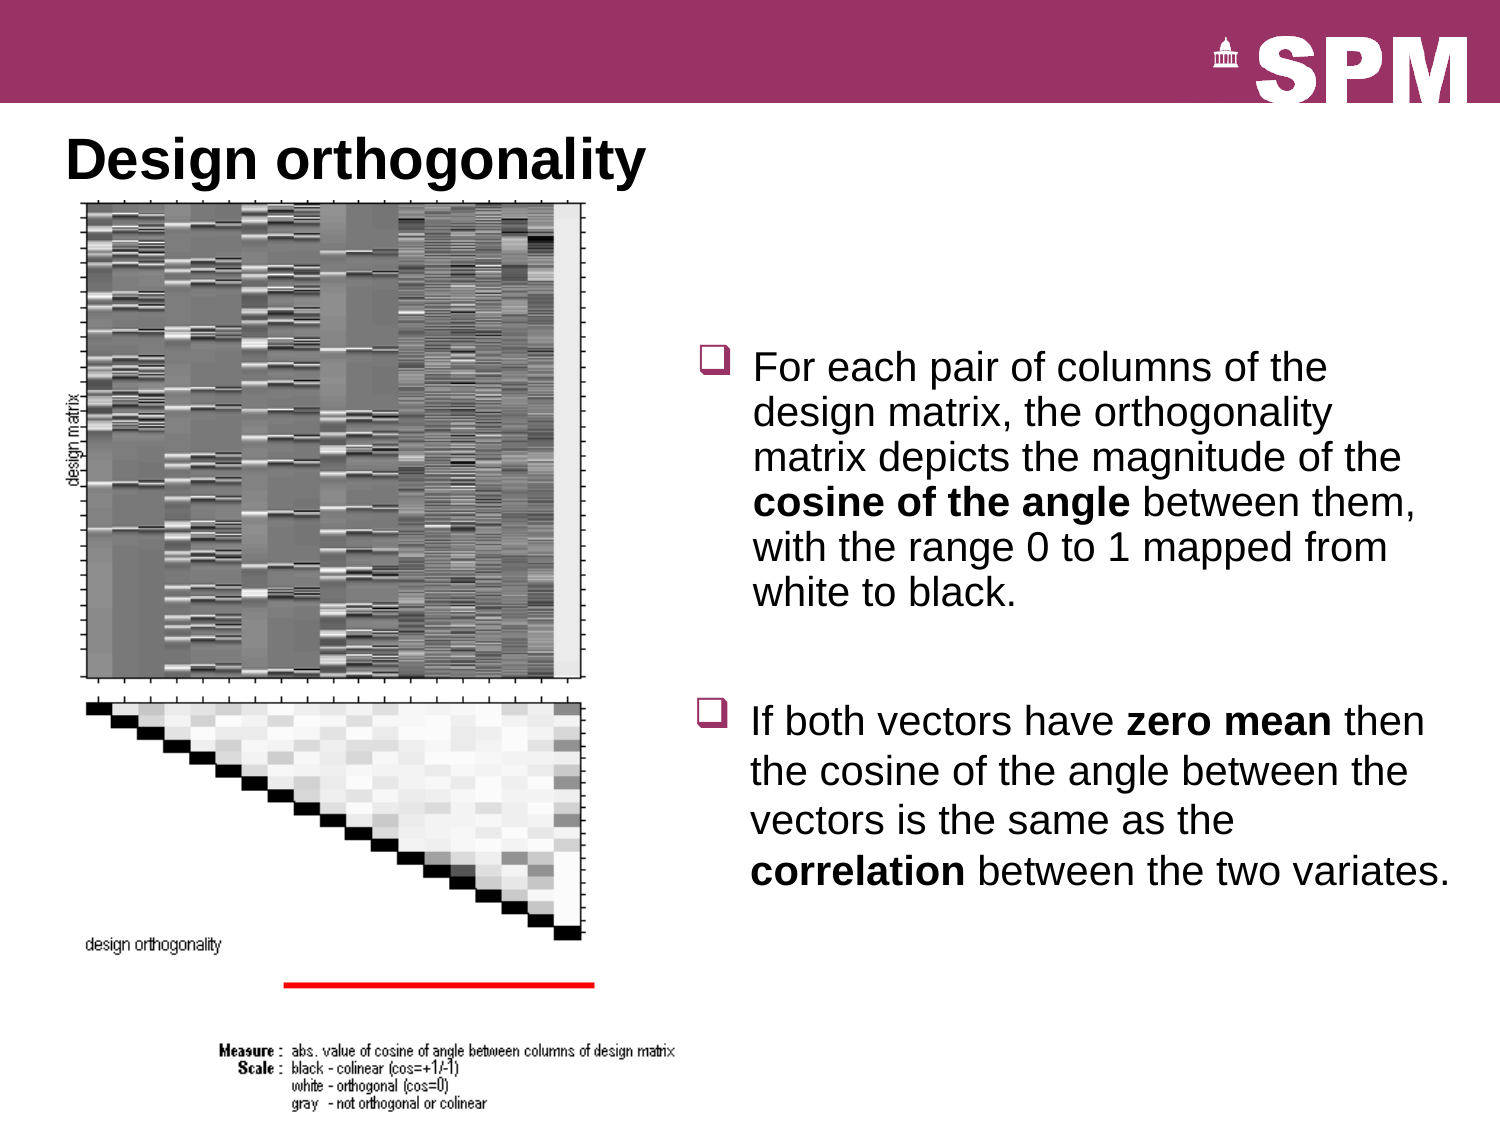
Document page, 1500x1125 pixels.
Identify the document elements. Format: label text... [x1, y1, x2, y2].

title Design orthogonality [50, 99, 1400, 213]
picture [33, 199, 757, 1125]
text_box If both vectors have zero mean then the cosine of the angle between the vectors is the same as the correlation between the two variates. [761, 685, 1477, 911]
picture [0, 0, 1500, 113]
list For each pair of columns of the design matrix, the orthogonality matrix depicts the magnitude of the cosine of the angle between them, with the range 0 to 1 mapped from white to black. [761, 338, 1453, 624]
